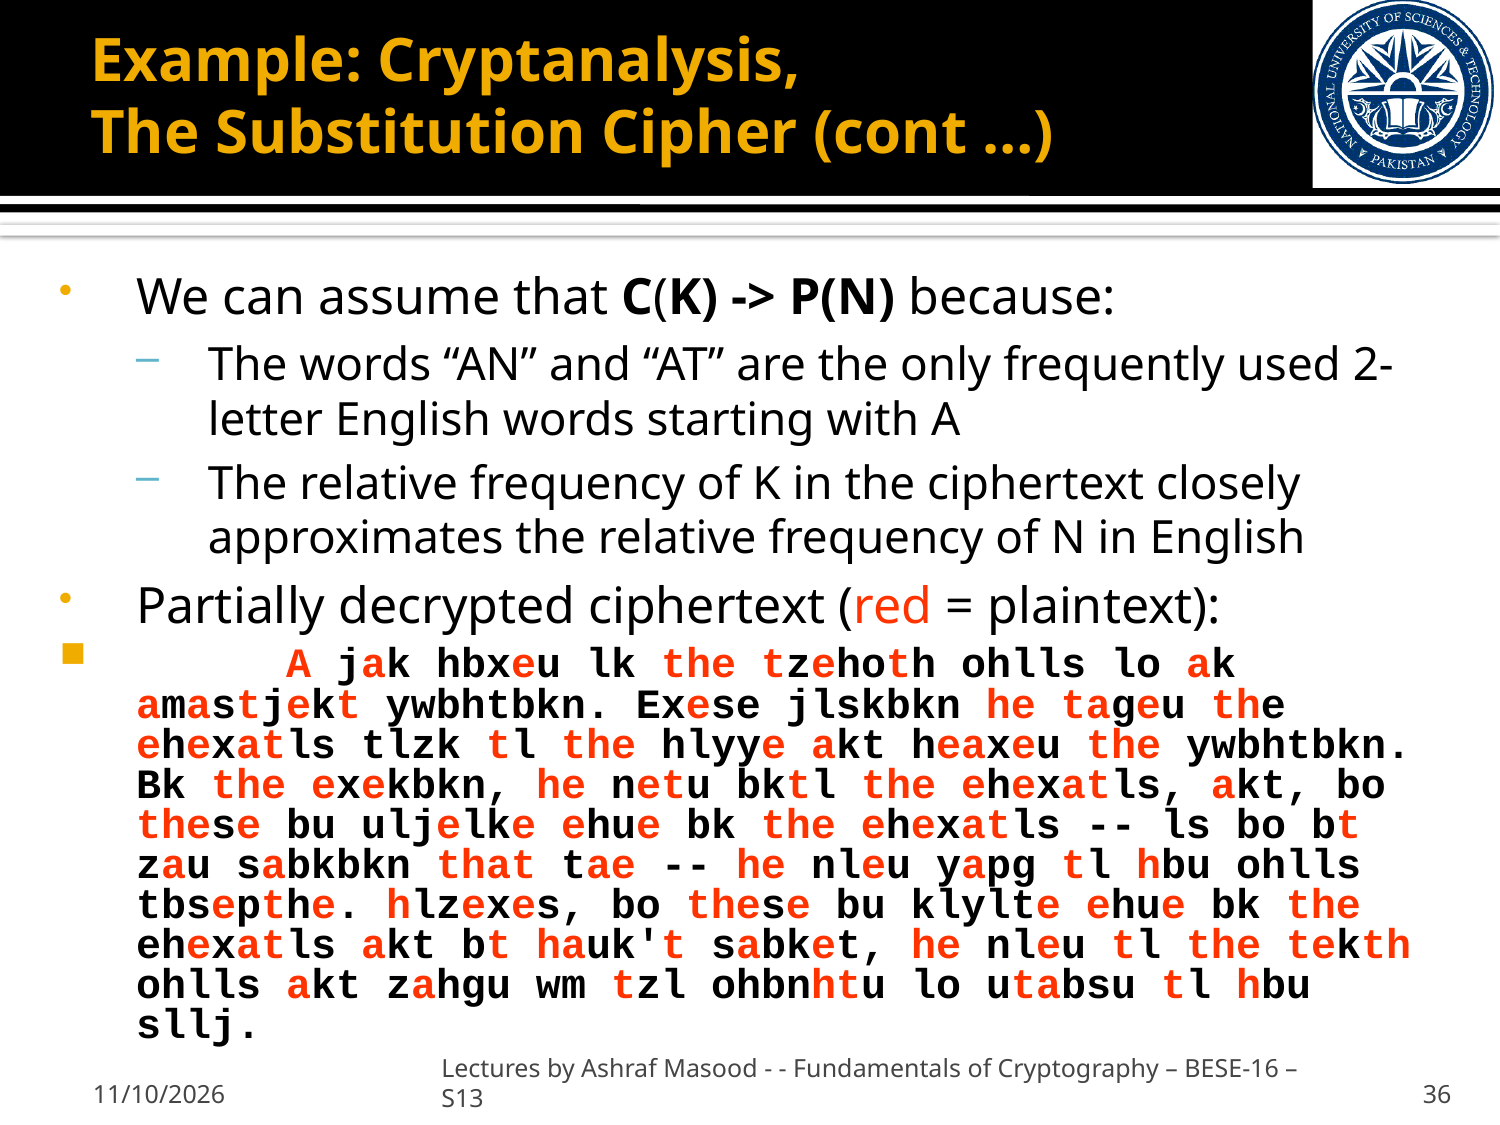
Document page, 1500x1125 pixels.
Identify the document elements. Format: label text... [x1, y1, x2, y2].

list We can assume that C(K) -> P(N) because: The words “AN” and “AT” are the only frequently used 2-letter English words starting with A The relative frequency of K in the ciphertext closely approximates the relative frequency of N in English Partially decrypted ciphertext (red = plaintext): A jak hbxeu lk the tzehoth ohlls lo ak amastjekt ywbhtbkn. Exese jlskbkn he tageu the ehexatls tlzk tl the hlyye akt heaxeu the ywbhtbkn. Bk the exekbkn, he netu bktl the ehexatls, akt, bo these bu uljelke ehue bk the ehexatls -- ls bo bt zau sabkbkn that tae -- he nleu yapg tl hbu ohlls tbsepthe. hlzexes, bo these bu klylte ehue bk the ehexatls akt bt hauk't sabket, he nleu tl the tekth ohlls akt zahgu wm tzl ohbnhtu lo utabsu tl hbu sllj. [50, 249, 1450, 1088]
footer Lectures by Ashraf Masood - - Fundamentals of Cryptography – BESE-16 –S13 [433, 1067, 1338, 1113]
picture [1312, 0, 1500, 188]
text_box [75, 212, 1463, 1063]
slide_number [75, 1067, 425, 1113]
slide_number 36 [1345, 1067, 1467, 1113]
title Example: Cryptanalysis, The Substitution Cipher (cont …) [75, 12, 1313, 175]
